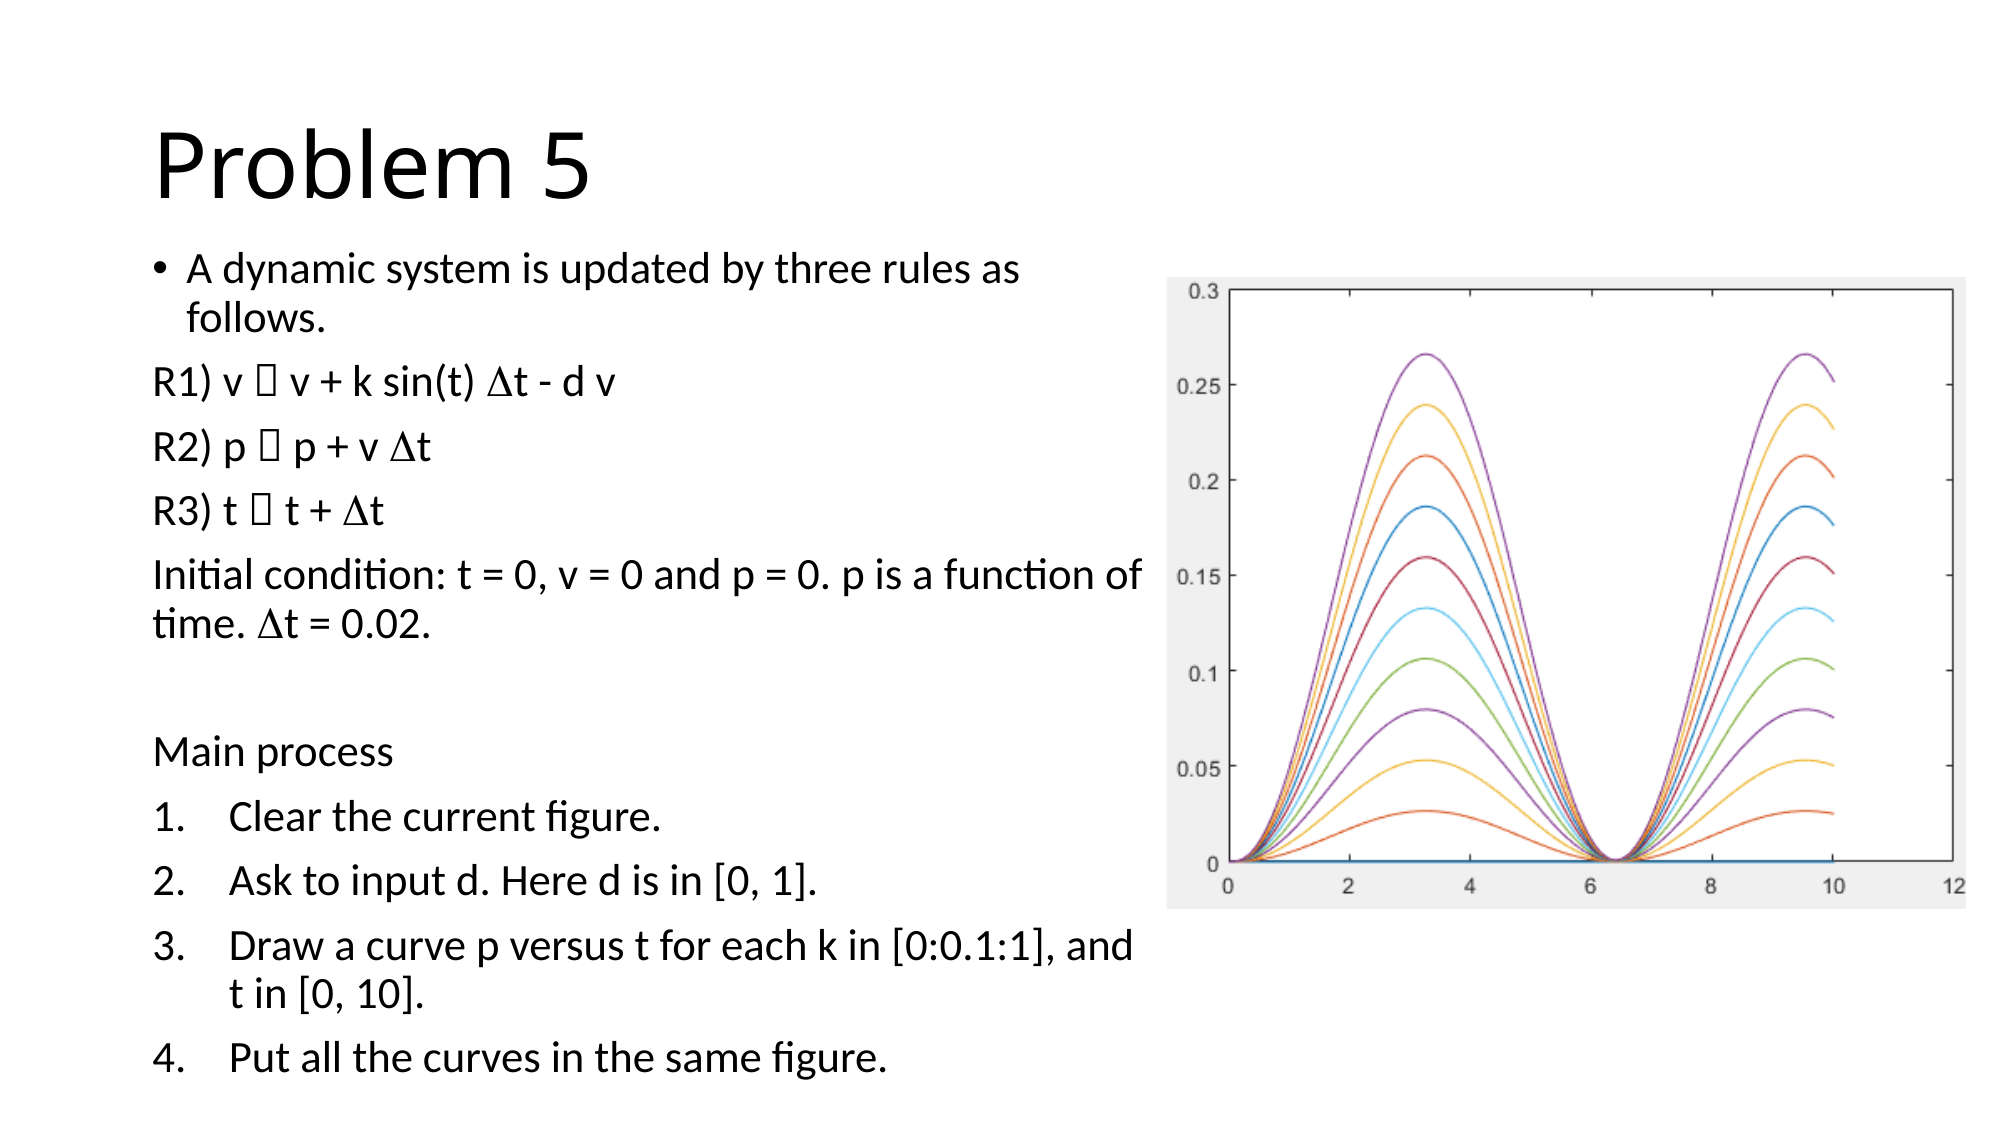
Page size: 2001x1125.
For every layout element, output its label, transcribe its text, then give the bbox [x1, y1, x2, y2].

title Problem 5 [137, 59, 1863, 277]
picture [1166, 277, 1966, 909]
list A dynamic system is updated by three rules as follows. R1) v  v + k sin(t) Dt - d v R2) p  p + v Dt R3) t  t + Dt Initial condition: t = 0, v = 0 and p = 0. p is a function of time. Dt = 0.02. Main process Clear the current figure. Ask to input d. Here d is in [0, 1]. Draw a curve p versus t for each k in [0:0.1:1], and t in [0, 10]. Put all the curves in the same figure. [137, 237, 1167, 1091]
